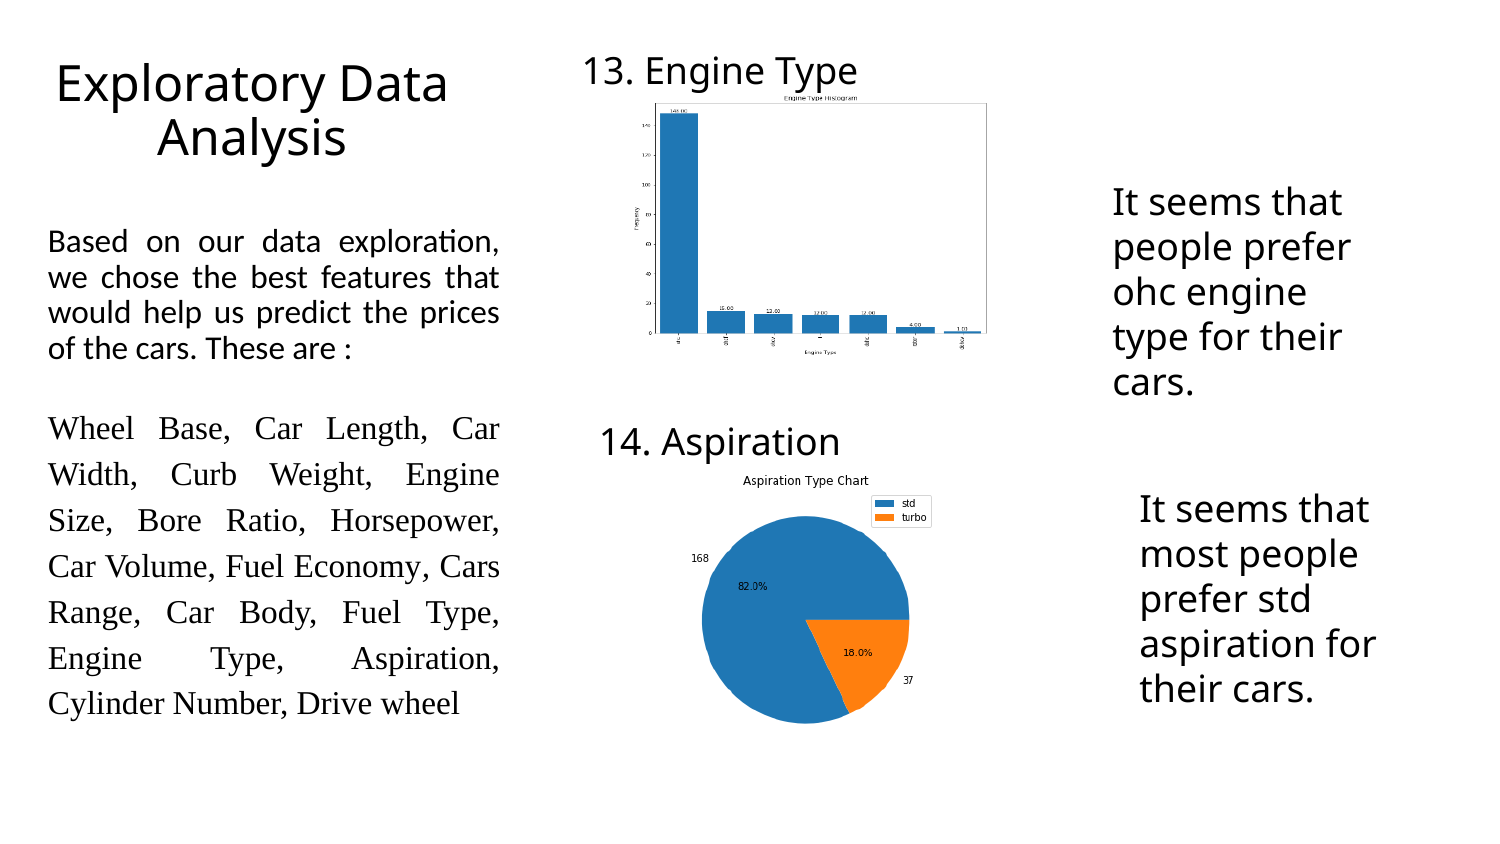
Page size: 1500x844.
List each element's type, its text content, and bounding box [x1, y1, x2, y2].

text_box 13. Engine Type [566, 31, 1462, 160]
text_box 14. Aspiration [583, 402, 1045, 465]
text_box It seems that most people prefer std aspiration for their cars. [1124, 470, 1410, 641]
text_box It seems that people prefer ohc engine type for their cars. [1097, 162, 1383, 334]
list Based on our data exploration, we chose the best features that would help us predict the prices of the cars. These are : Wheel Base, Car Length, Car Width, Curb Weight, Engine Size, Bore Ratio, Horsepower, Car Volume, Fuel Economy, Cars Range, Car Body, Fuel Type, Engine Type, Aspiration, Cylinder Number, Drive wheel [32, 208, 516, 821]
picture [677, 470, 963, 791]
picture [625, 94, 1014, 364]
title Exploratory Data Analysis [22, 24, 483, 181]
